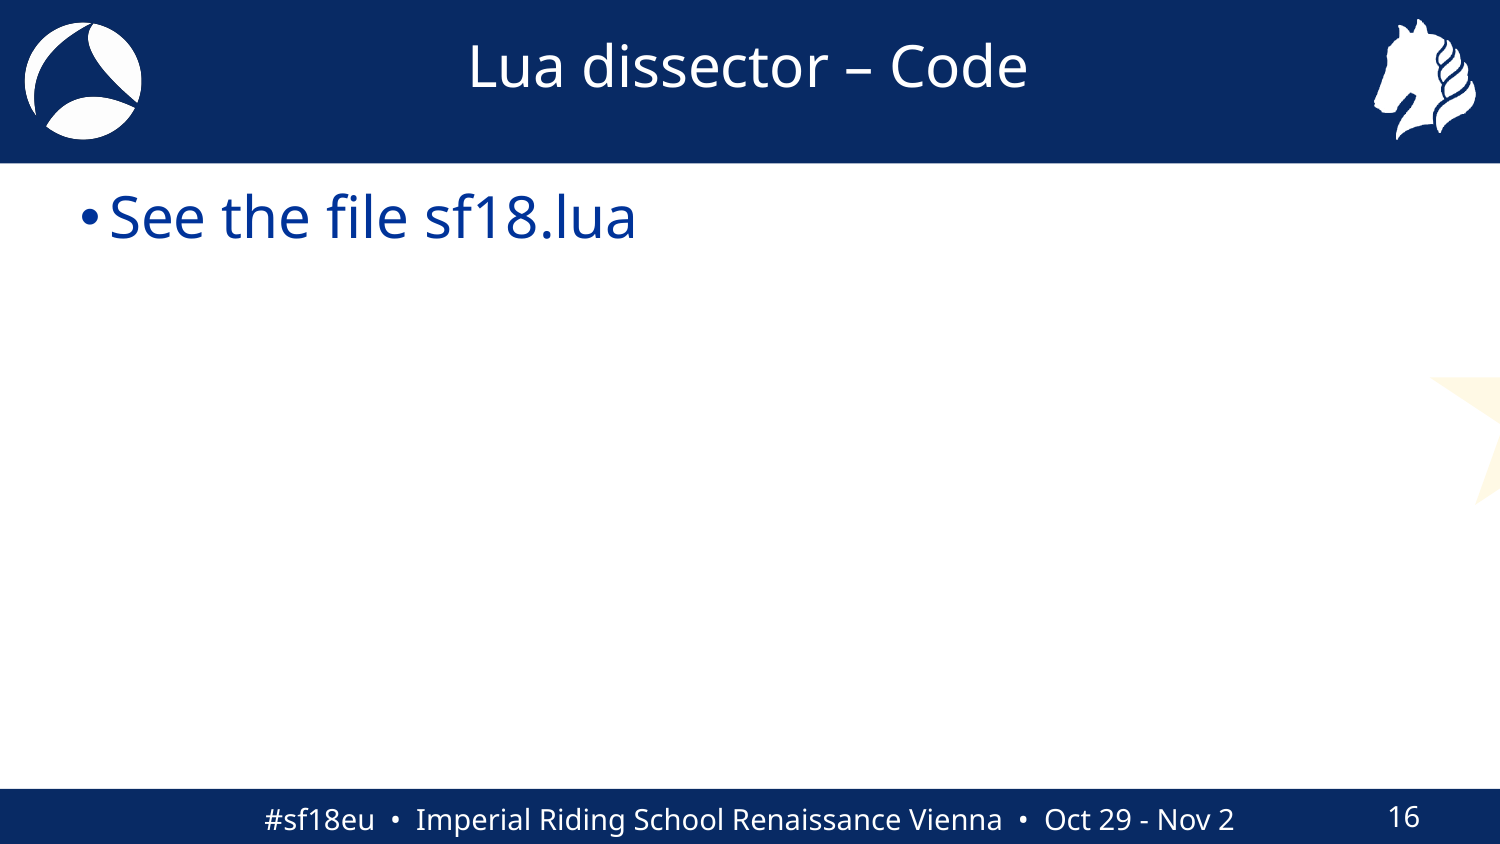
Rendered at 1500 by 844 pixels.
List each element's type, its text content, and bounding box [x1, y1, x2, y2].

list Lua dissector – Code [147, 0, 1341, 139]
list See the file sf18.lua [64, 173, 1436, 788]
picture [24, 22, 142, 140]
picture [1361, 8, 1489, 151]
